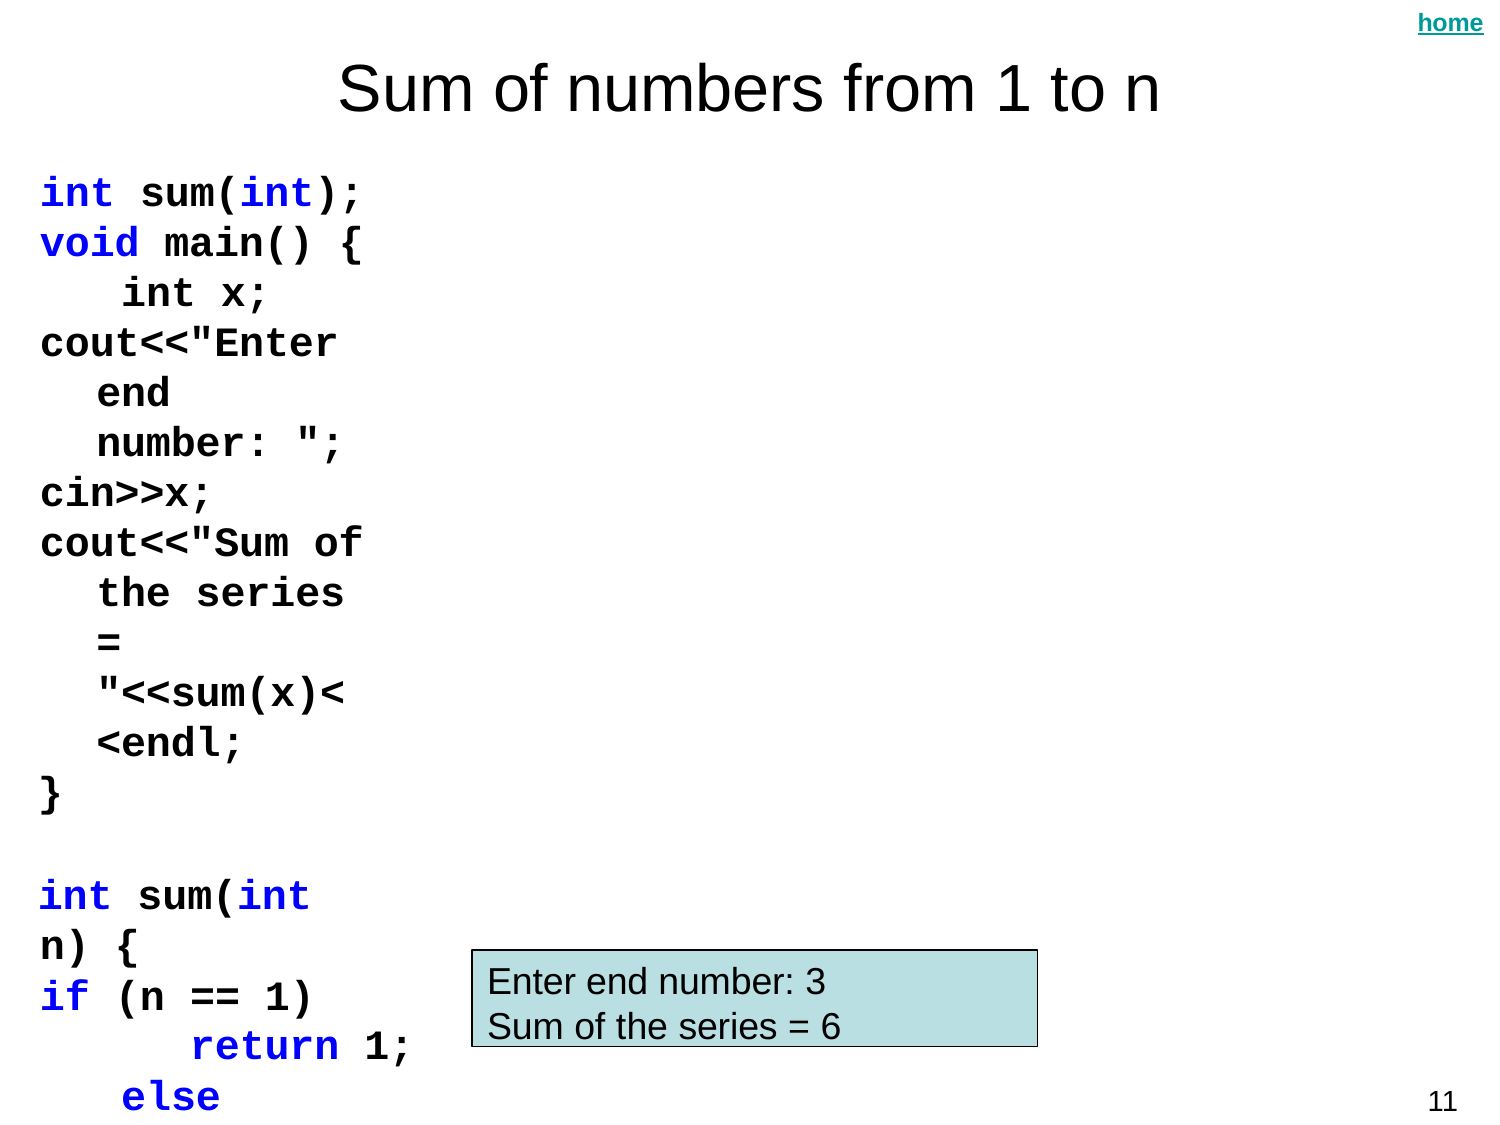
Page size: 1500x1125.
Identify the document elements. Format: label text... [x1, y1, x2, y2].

text_box Enter end number: 3 Sum of the series = 6 [472, 950, 1038, 1047]
title Sum of numbers from 1 to n [335, 43, 1165, 162]
text_box home [1415, 4, 1487, 37]
slide_number 11 [1421, 1082, 1483, 1125]
text_box int sum(int); void main() { int x; cout<<"Enter end number: "; cin>>x; cout<<"Sum of the series = "<<sum(x)<<endl; } int sum(int n) { if (n == 1) return 1; else return n + sum(n - 1); } [37, 162, 1174, 1125]
